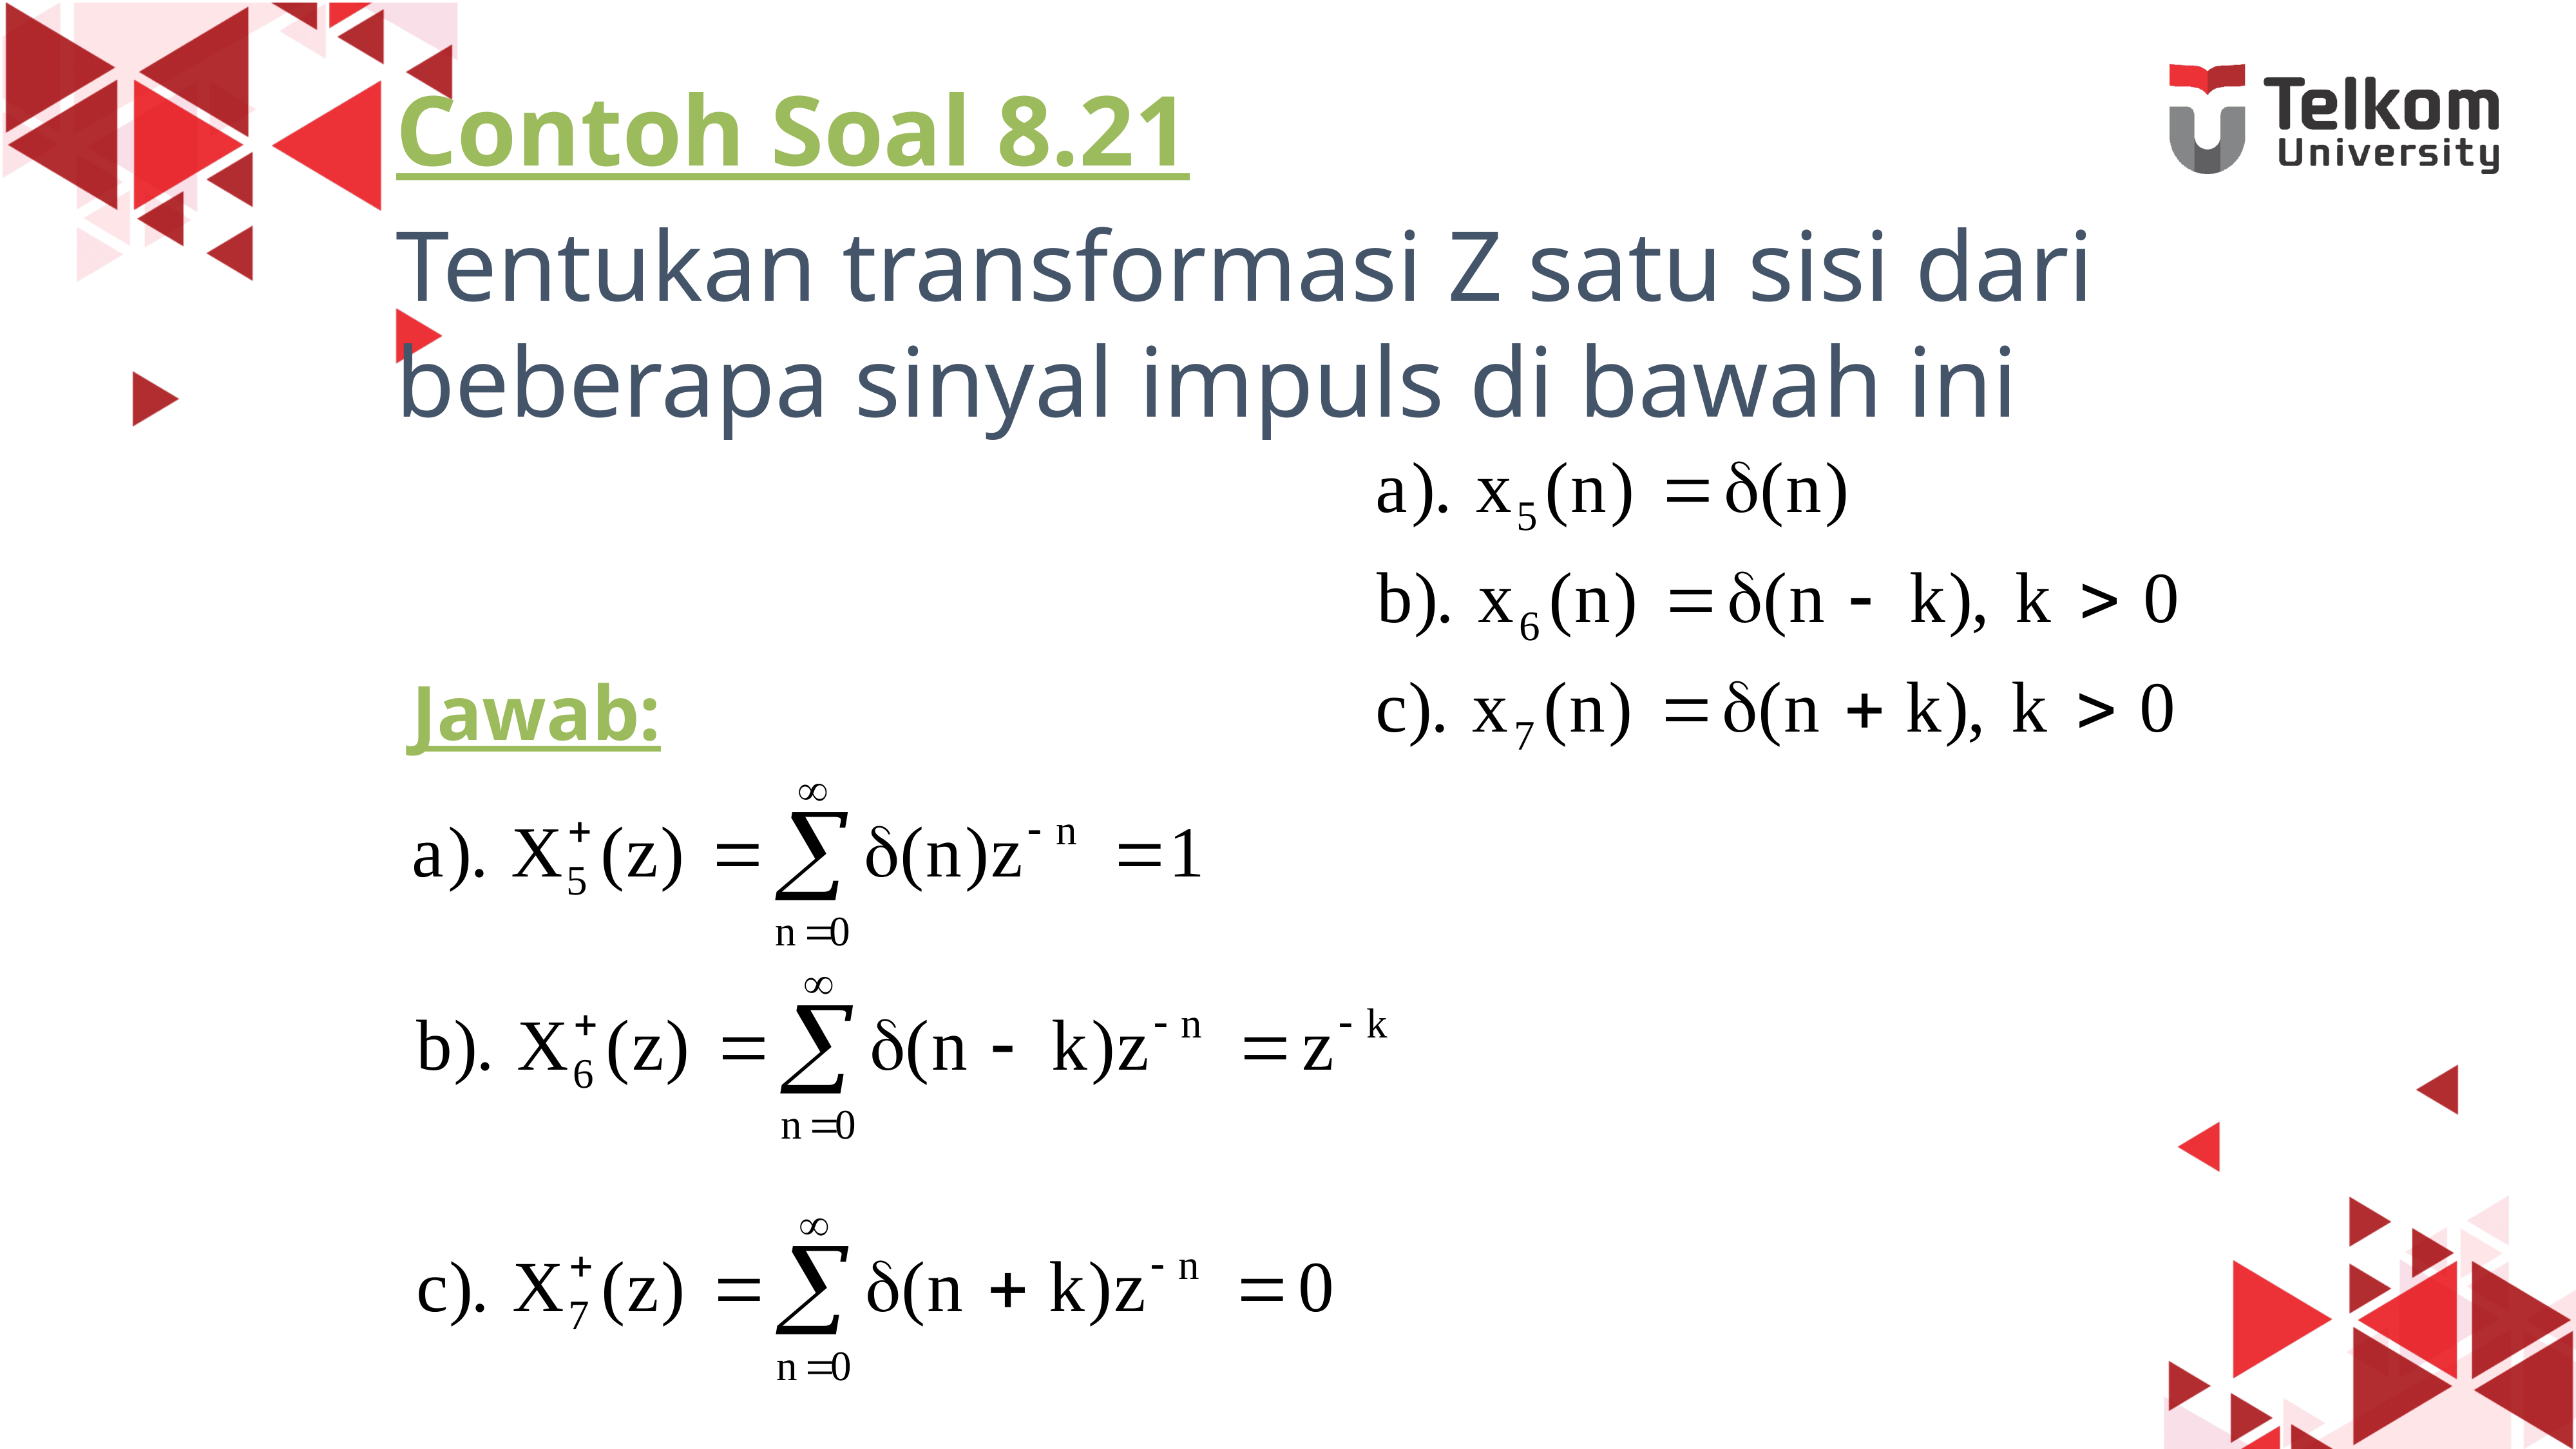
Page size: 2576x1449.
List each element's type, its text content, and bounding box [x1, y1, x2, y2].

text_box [1366, 442, 2278, 766]
text_box Jawab: [402, 660, 998, 756]
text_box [406, 949, 1498, 1154]
picture [2126, 1018, 2576, 1449]
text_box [406, 1191, 1433, 1396]
text_box Contoh Soal 8.21 Tentukan transformasi Z satu sisi dari beberapa sinyal impuls di bawah ini [386, 64, 2158, 339]
picture [3, 3, 500, 478]
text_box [402, 756, 1297, 961]
picture [2170, 64, 2499, 174]
